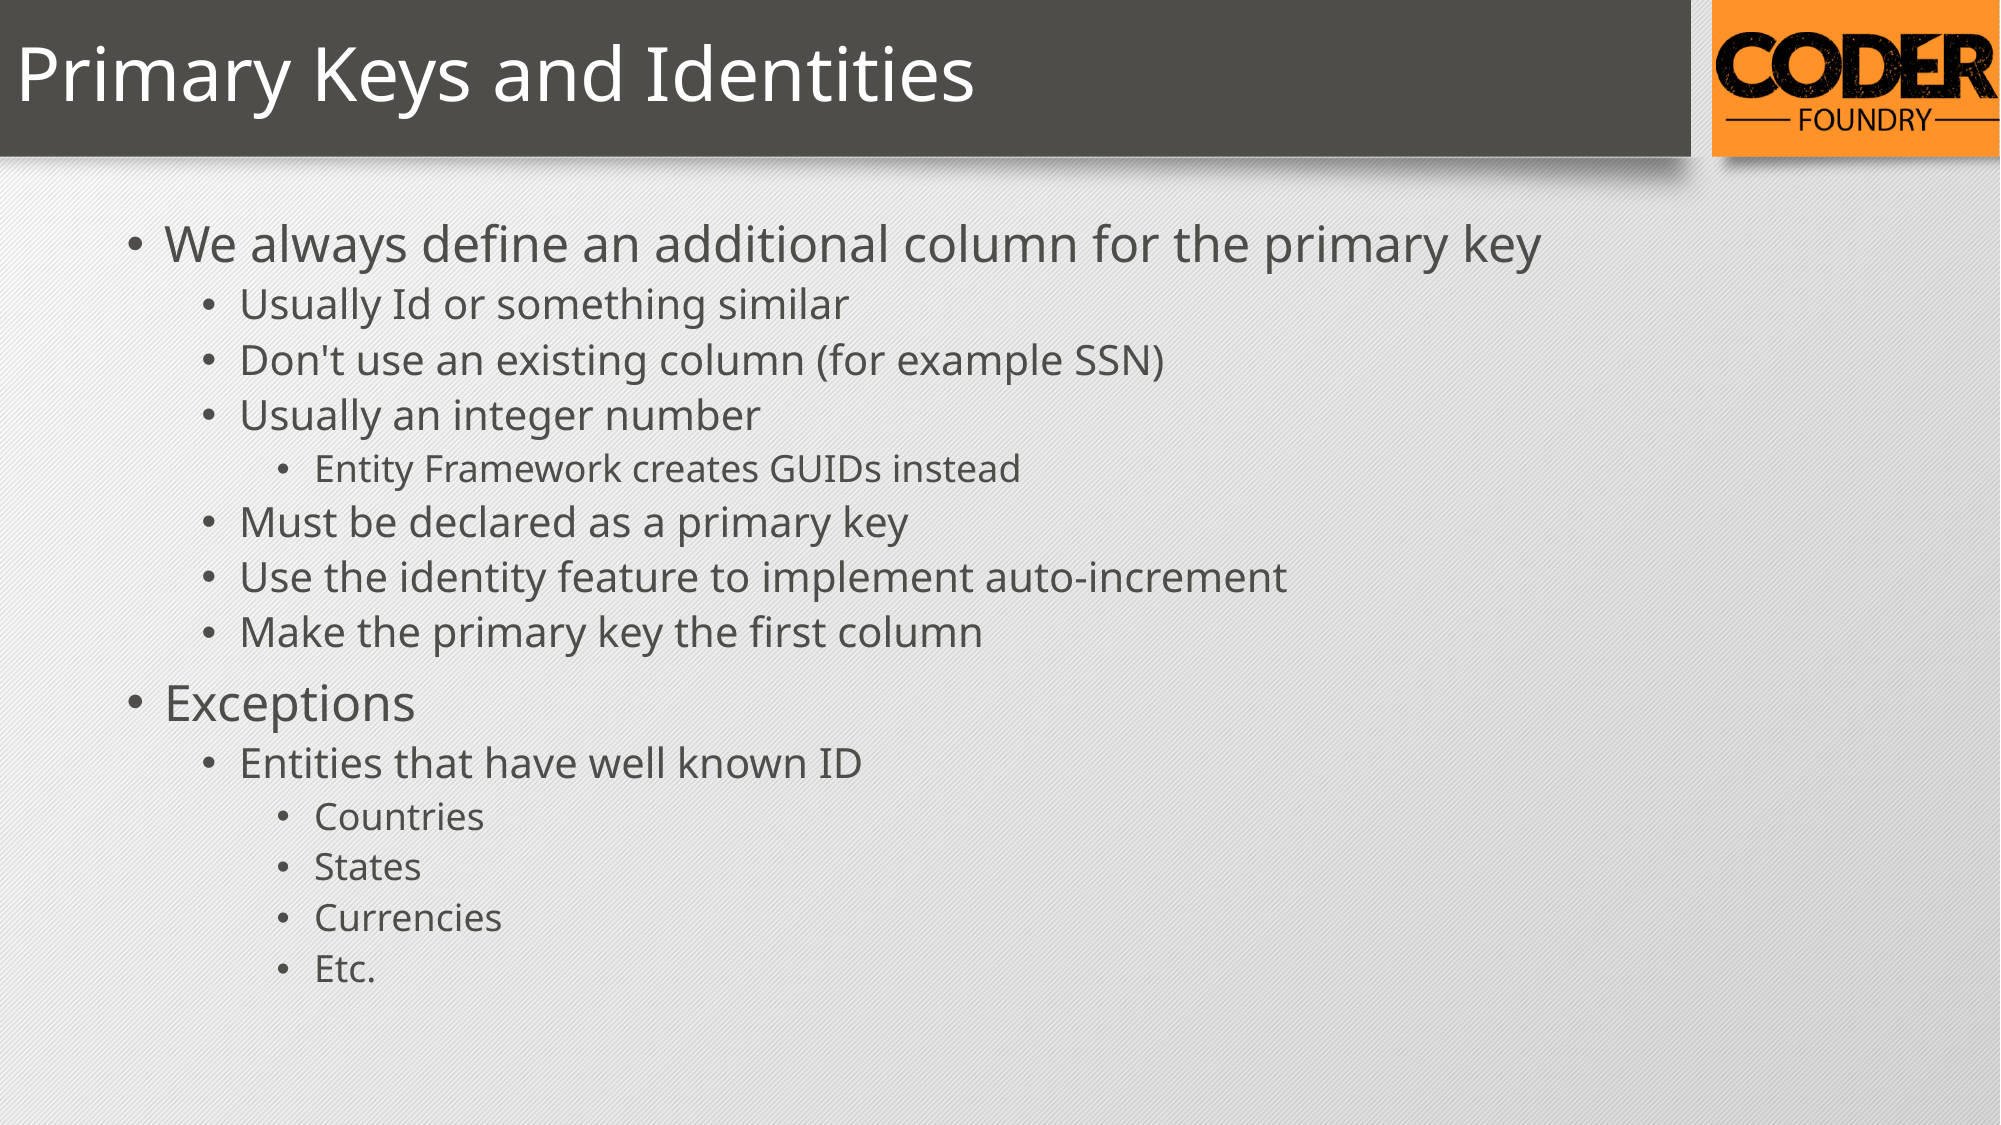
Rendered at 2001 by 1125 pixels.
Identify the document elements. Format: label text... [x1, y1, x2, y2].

title Primary Keys and Identities [0, 0, 1689, 157]
list We always define an additional column for the primary key Usually Id or something similar Don't use an existing column (for example SSN) Usually an integer number Entity Framework creates GUIDs instead Must be declared as a primary key Use the identity feature to implement auto-increment Make the primary key the first column Exceptions Entities that have well known ID Countries States Currencies Etc. [111, 211, 1689, 1035]
picture [0, 0, 2000, 211]
